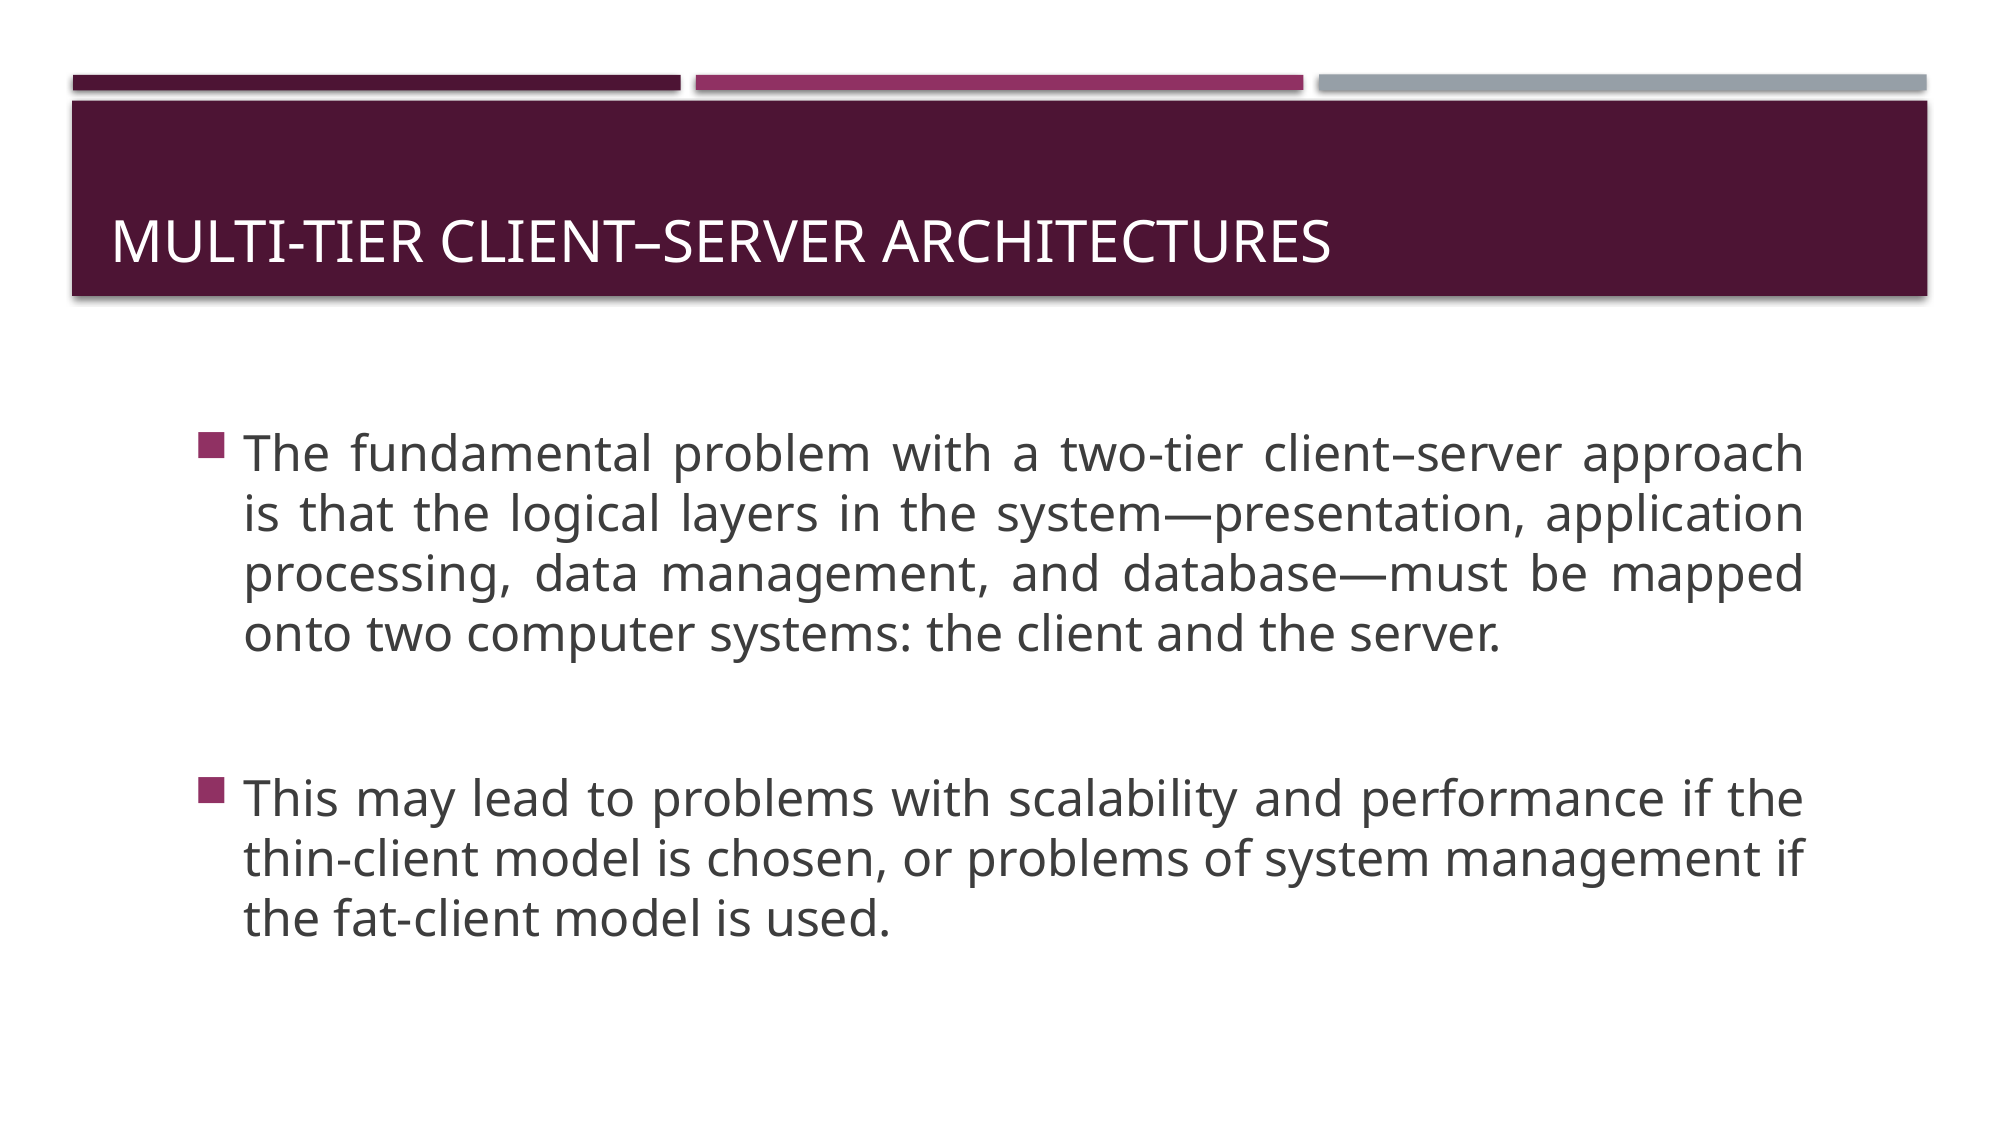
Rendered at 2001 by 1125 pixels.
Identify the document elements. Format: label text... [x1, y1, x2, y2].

title Multi-tier client–server architectures [95, 115, 1905, 282]
list The fundamental problem with a two-tier client–server approach is that the logical layers in the system—presentation, application processing, data management, and database—must be mapped onto two computer systems: the client and the server. This may lead to problems with scalability and performance if the thin-client model is chosen, or problems of system management if the fat-client model is used. [178, 382, 1822, 986]
